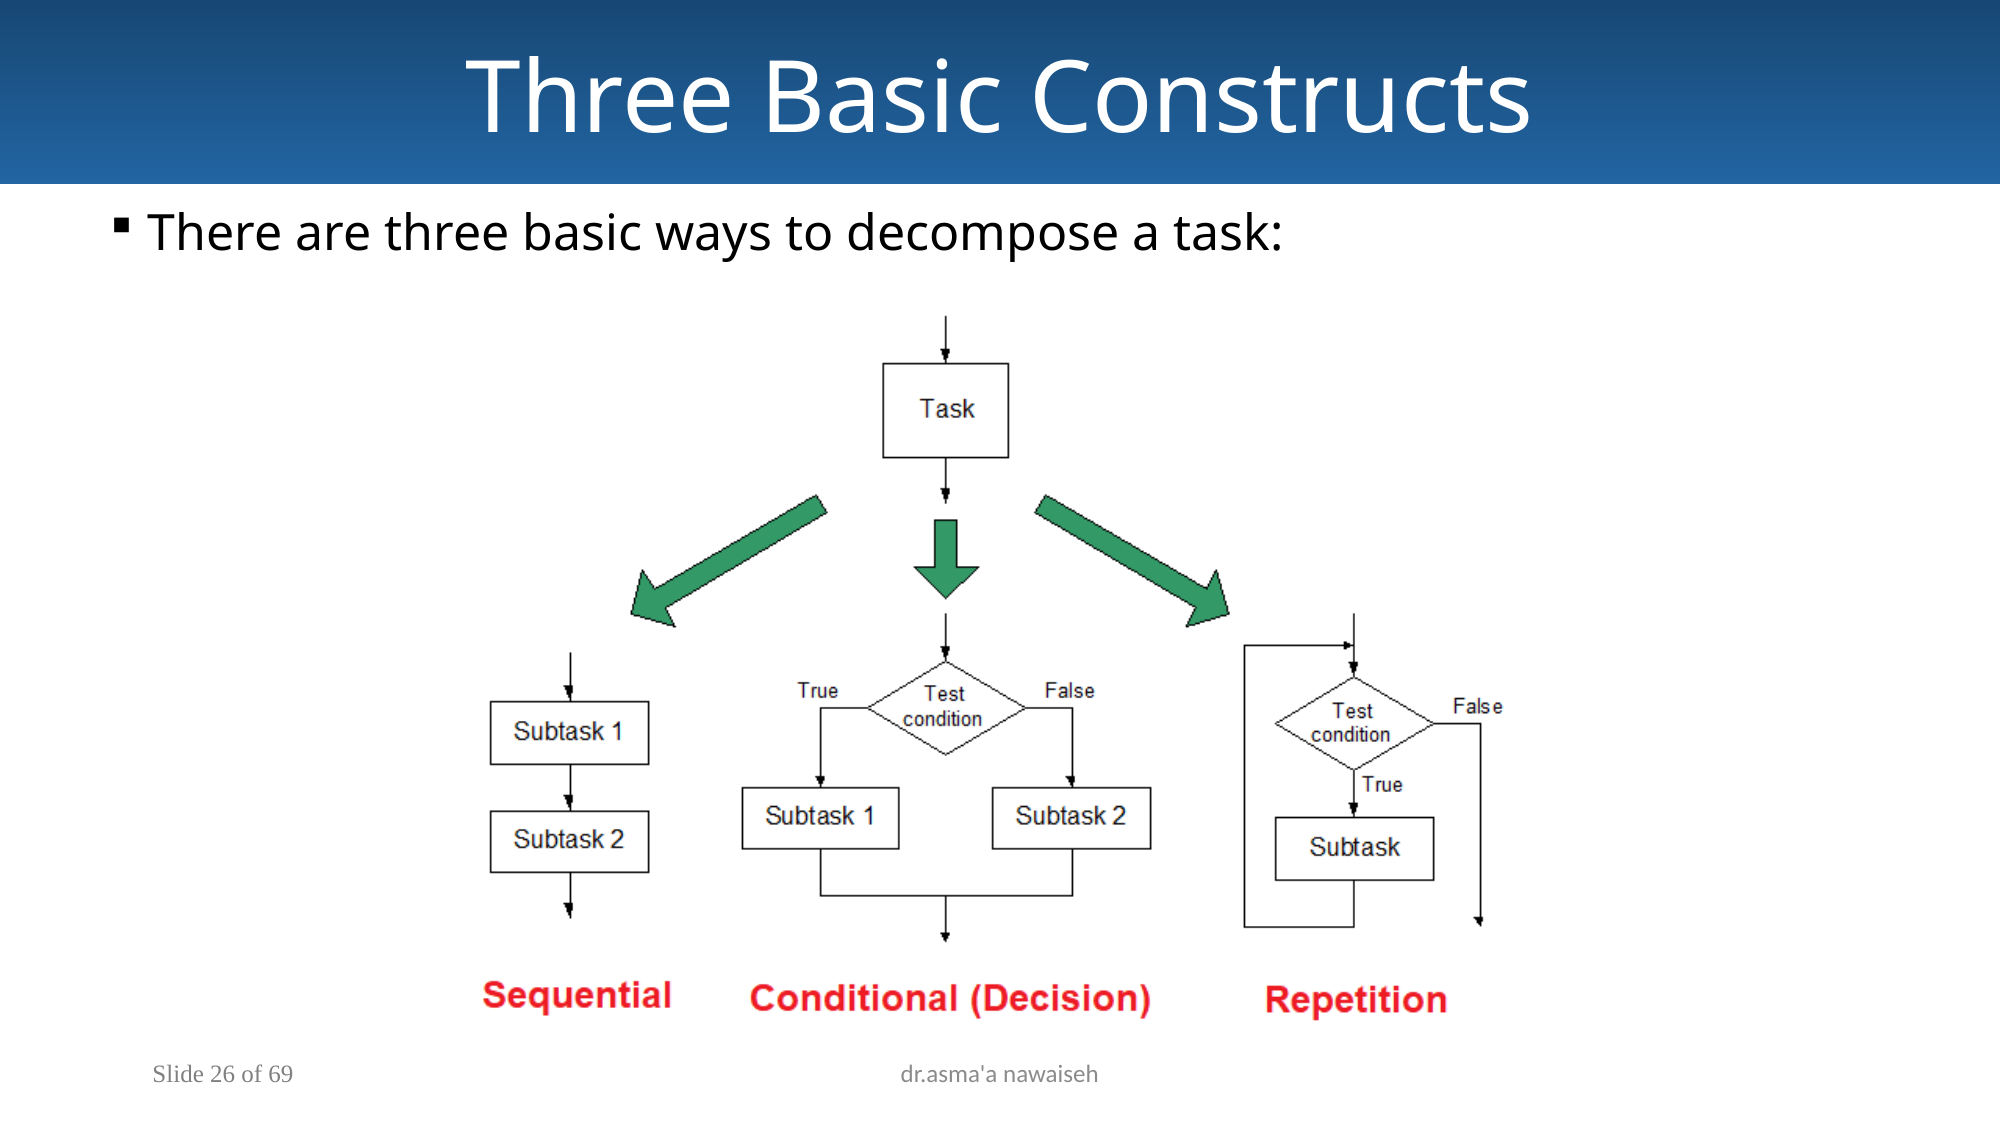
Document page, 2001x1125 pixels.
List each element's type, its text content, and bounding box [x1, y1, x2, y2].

text_box [95, 202, 1869, 289]
picture [473, 299, 1527, 1033]
text_box Three Basic Constructs [0, 0, 2000, 185]
footer dr.asma'a nawaiseh [662, 1042, 1338, 1103]
text_box There are three basic ways to decompose a task: [95, 199, 1496, 269]
slide_number Slide 26 of 69 [137, 1042, 588, 1103]
